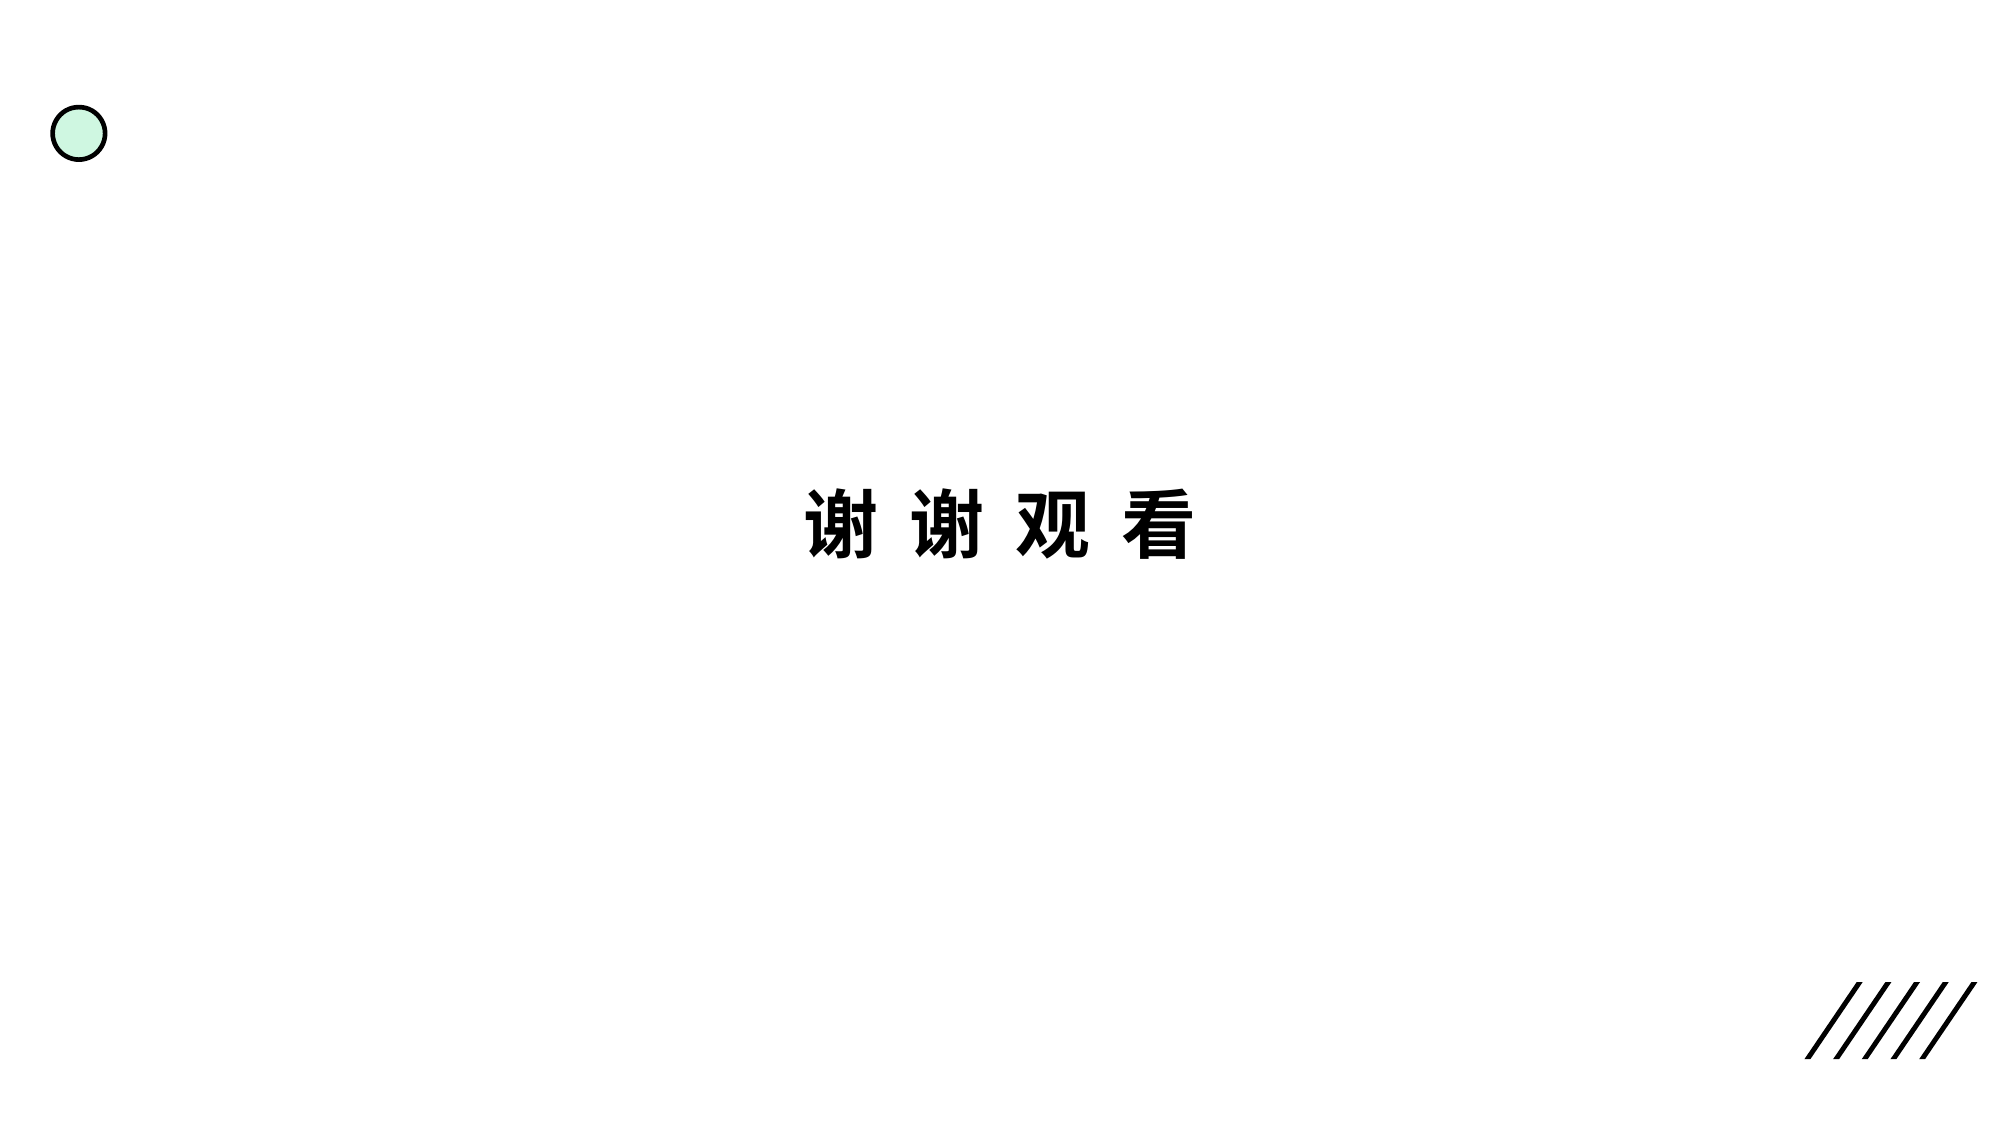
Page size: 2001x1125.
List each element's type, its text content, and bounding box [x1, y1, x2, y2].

title 谢谢观看 [249, 184, 1750, 576]
